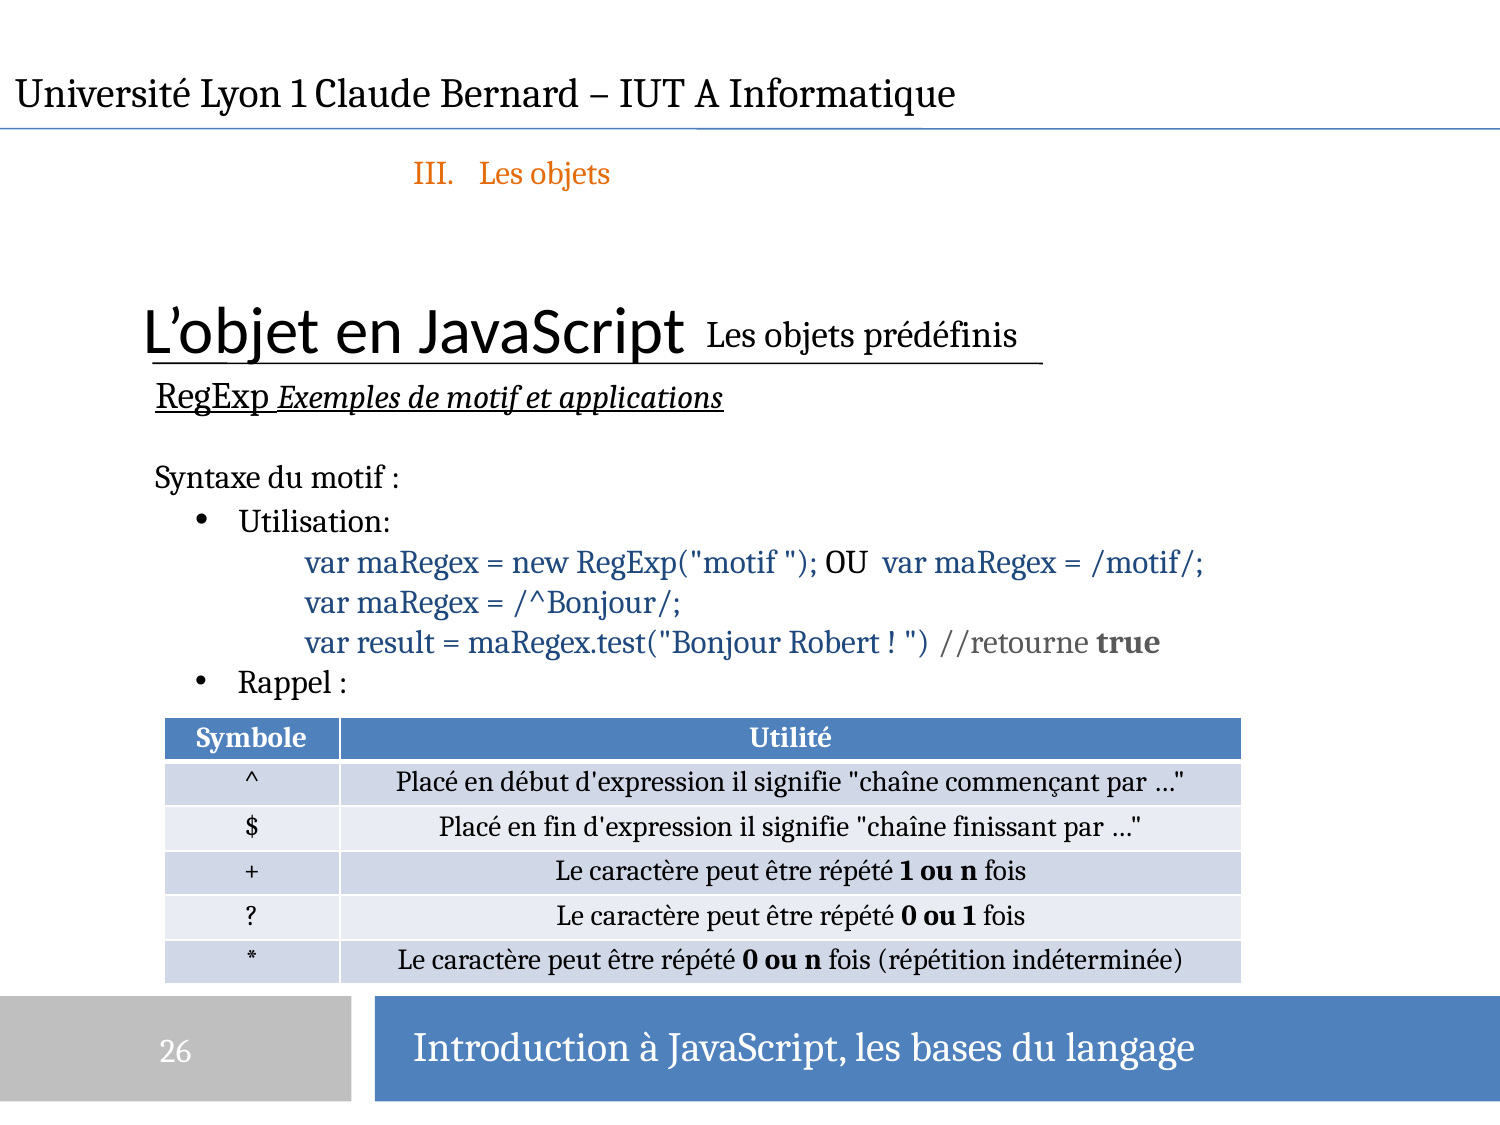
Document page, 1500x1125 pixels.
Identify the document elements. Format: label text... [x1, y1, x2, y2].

table_cell Placé en début d'expression il signifie "chaîne commençant par …" [341, 764, 1241, 805]
table_cell Placé en fin d'expression il signifie "chaîne finissant par …" [341, 807, 1241, 850]
table_cell ? [165, 896, 339, 939]
table_cell ^ [165, 764, 339, 805]
text_box Les objets prédéfinis [691, 302, 1254, 363]
text_box Les objets [398, 135, 1500, 199]
text_box Introduction à JavaScript, les bases du langage [398, 1012, 1500, 1078]
table_cell + [165, 852, 339, 894]
table_header Utilité [341, 718, 1241, 759]
table_header Symbole [165, 718, 339, 759]
text_box [373, 994, 1500, 1104]
table_cell Le caractère peut être répété 1 ou n fois [341, 852, 1241, 894]
table_cell Le caractère peut être répété 0 ou 1 fois [341, 896, 1241, 939]
table_cell $ [165, 807, 339, 850]
table_cell Le caractère peut être répété 0 ou n fois (répétition indéterminée) [341, 941, 1241, 983]
text_box RegExp Exemples de motif et applications Syntaxe du motif : Utilisation: var maRegex = new RegExp("motif "); OU var maRegex = /motif/; var maRegex = /^Bonjour/; var result = maRegex.test("Bonjour Robert ! ") //retourne true Rappel : [140, 363, 1500, 748]
text_box Université Lyon 1 Claude Bernard – IUT A Informatique [0, 58, 1055, 124]
title L’objet en JavaScript [128, 255, 891, 399]
text_box 26 [0, 994, 354, 1104]
text_box Les objets [398, 123, 1500, 128]
table_cell * [165, 941, 339, 983]
